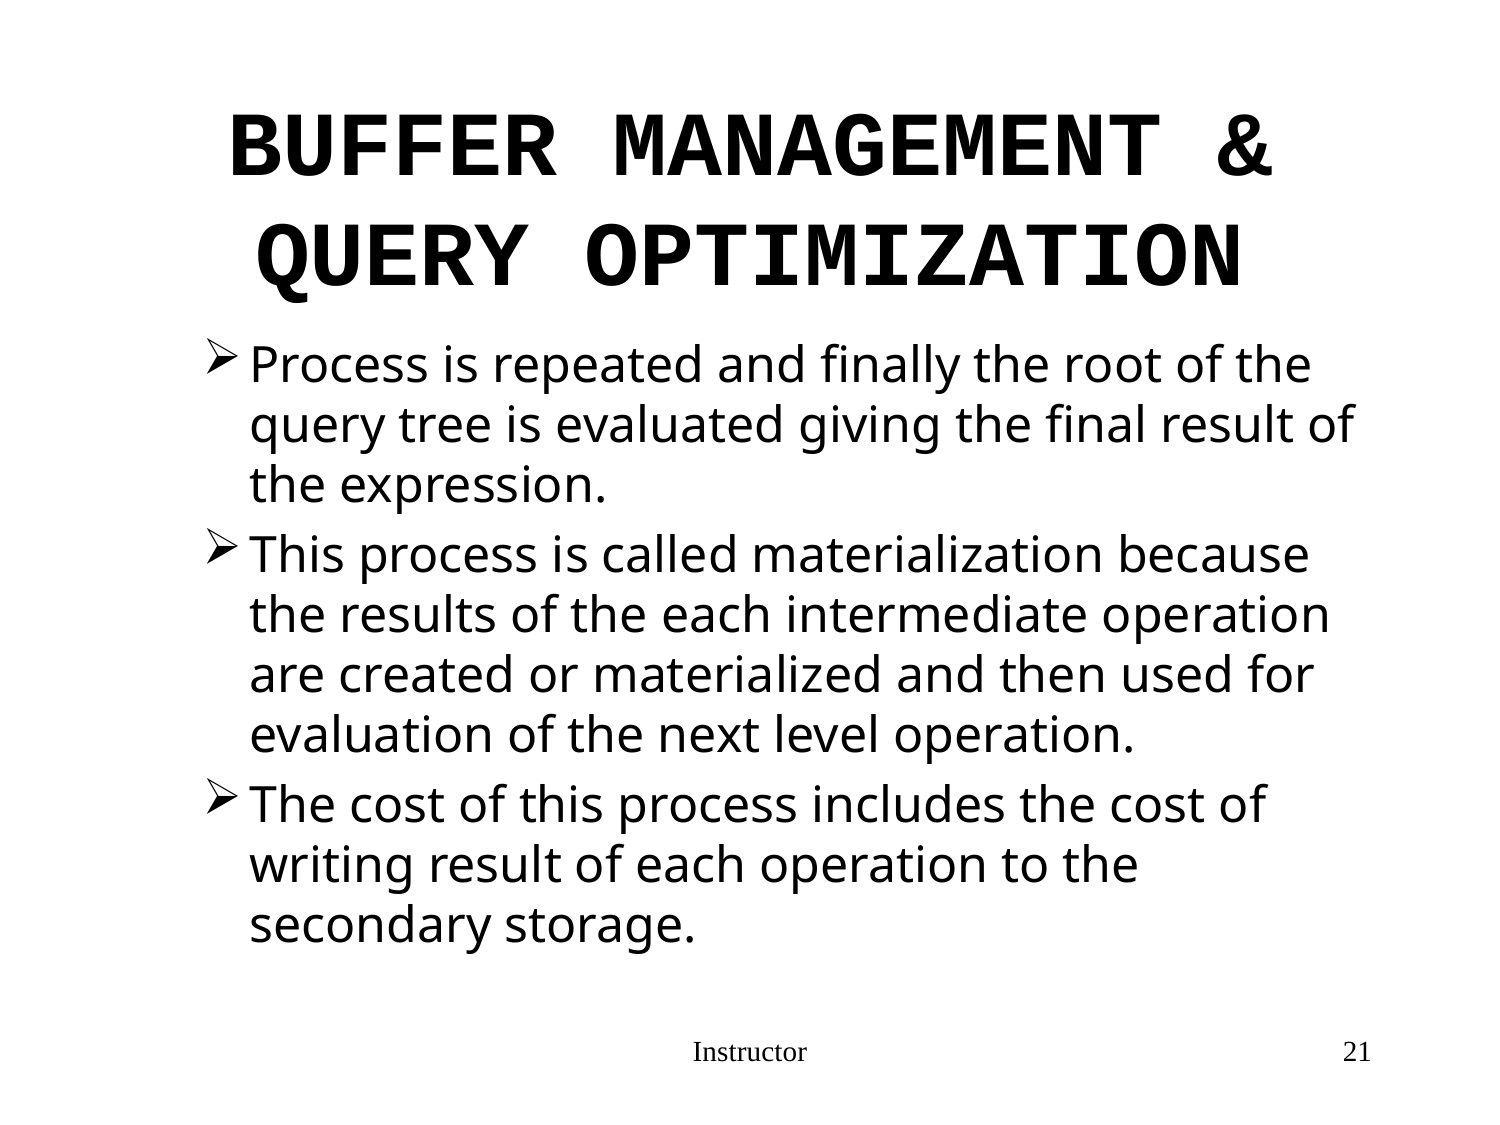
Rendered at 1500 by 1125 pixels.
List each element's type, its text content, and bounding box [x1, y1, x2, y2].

list Process is repeated and finally the root of the query tree is evaluated giving the final result of the expression. This process is called materialization because the results of the each intermediate operation are created or materialized and then used for evaluation of the next level operation. The cost of this process includes the cost of writing result of each operation to the secondary storage. [112, 324, 1388, 1001]
slide_number 21 [1074, 1024, 1388, 1101]
footer Instructor [512, 1024, 988, 1101]
title BUFFER MANAGEMENT & QUERY OPTIMIZATION [112, 99, 1388, 288]
